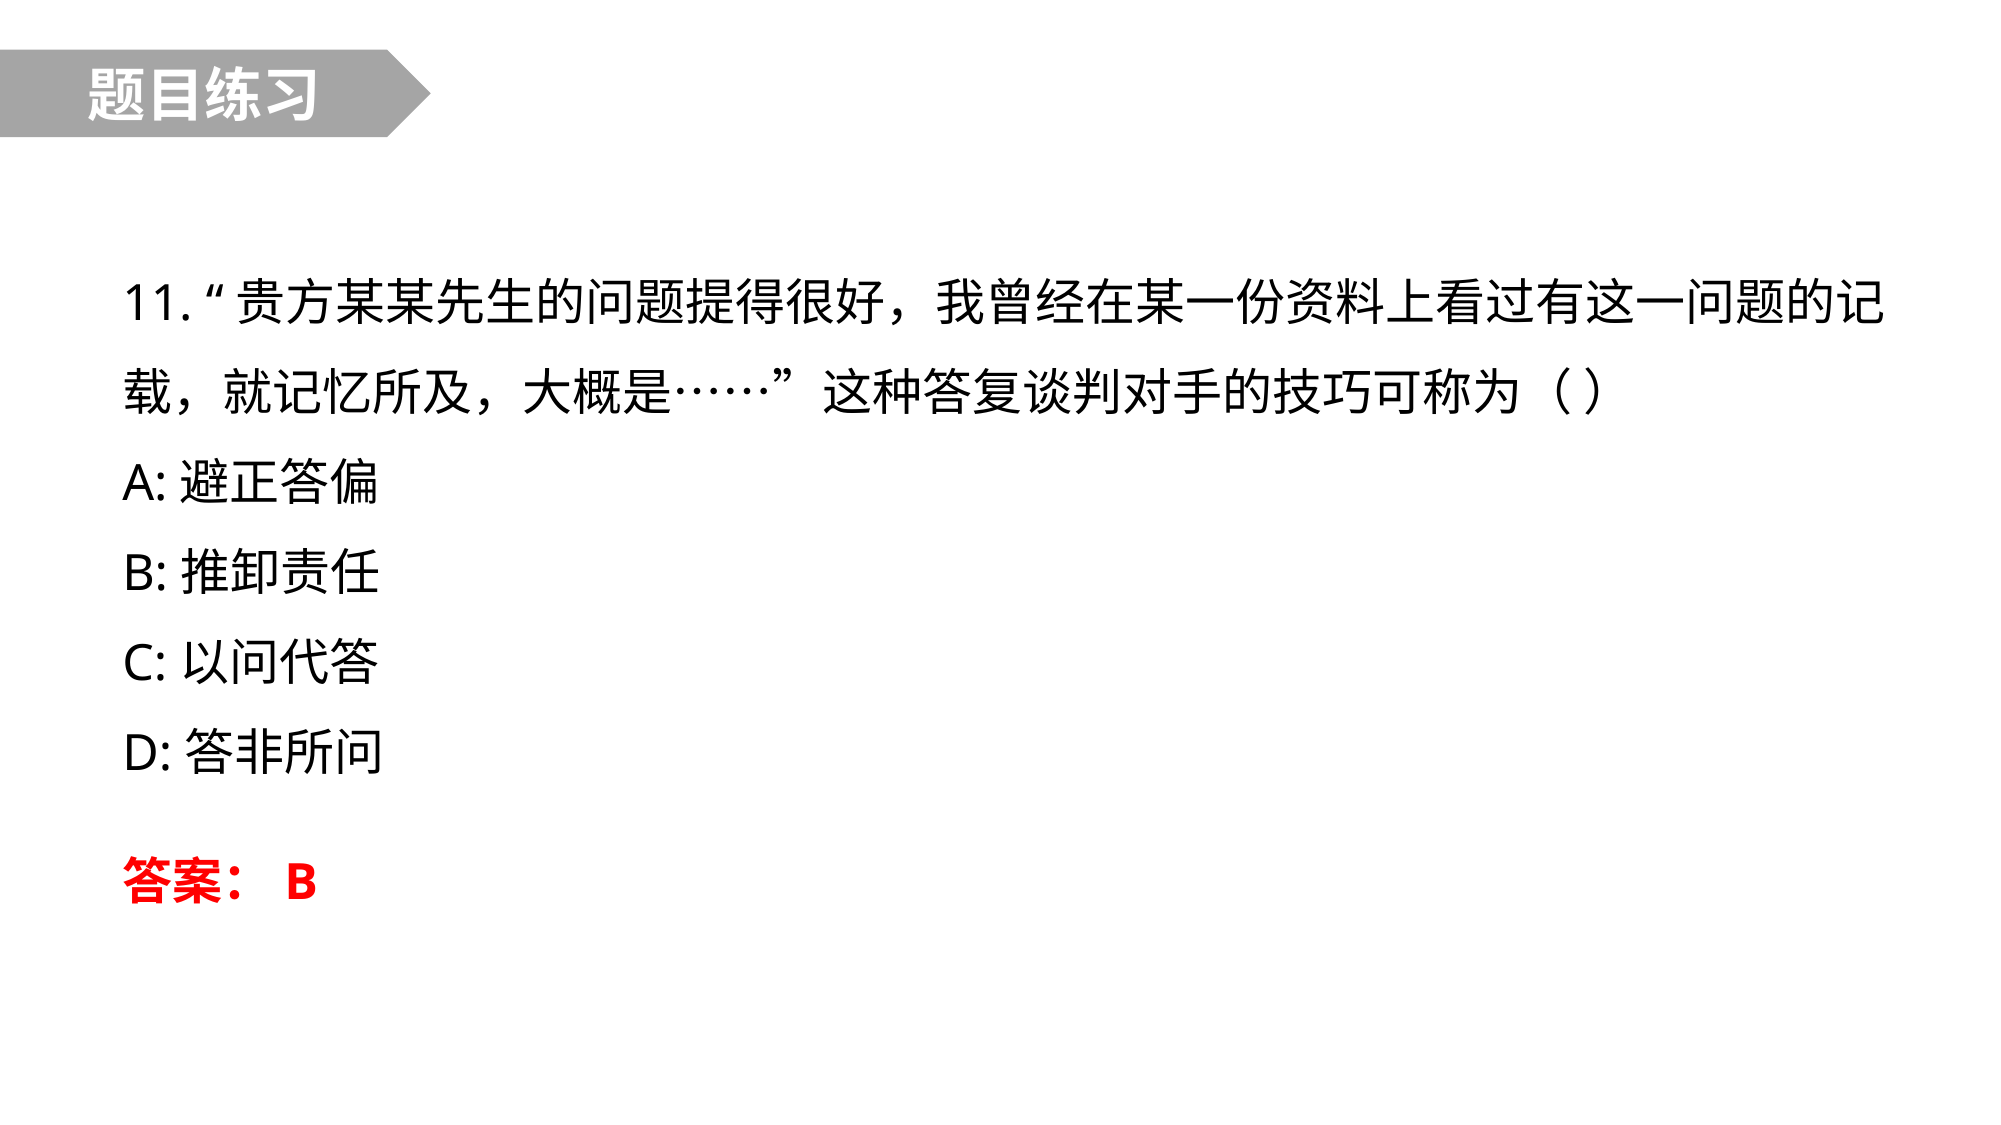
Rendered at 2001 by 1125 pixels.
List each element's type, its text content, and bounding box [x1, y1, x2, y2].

text_box 11. “贵方某某先生的问题提得很好，我曾经在某一份资料上看过有这一问题的记载，就记忆所及，大概是……”这种答复谈判对手的技巧可称为（ ） A:避正答偏 B:推卸责任 C:以问代答 D:答非所问 [107, 232, 1908, 788]
text_box 题目练习 [0, 48, 433, 139]
text_box 答案：B [107, 811, 1836, 917]
